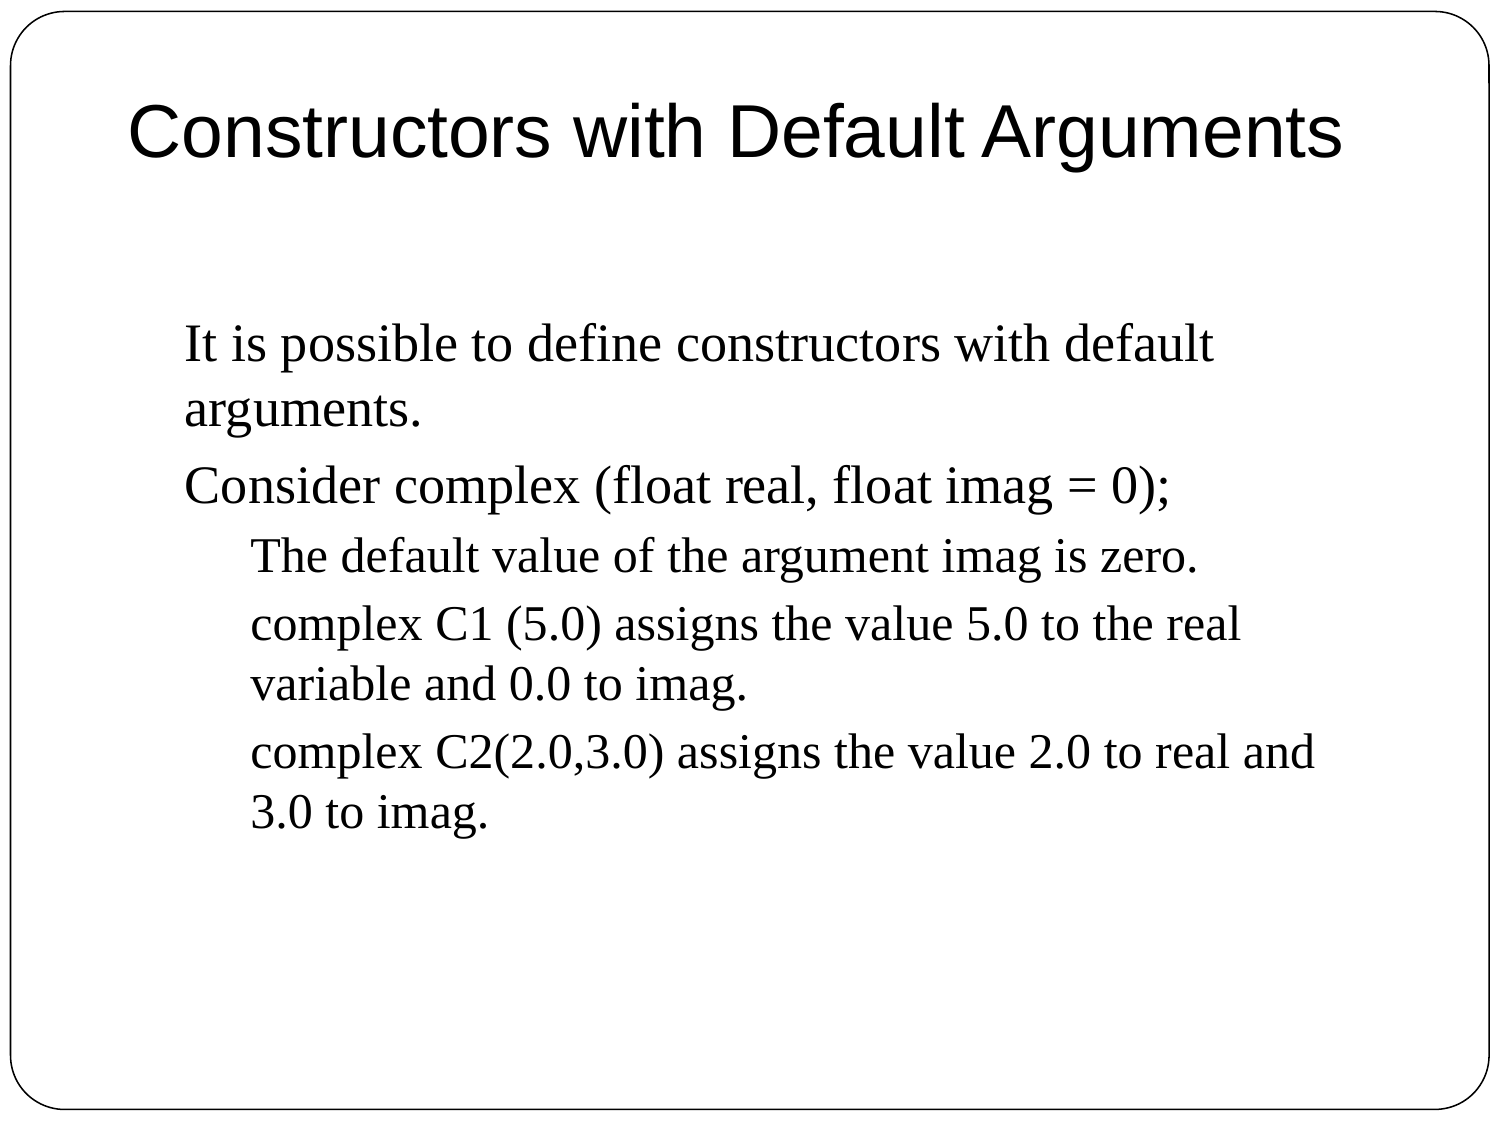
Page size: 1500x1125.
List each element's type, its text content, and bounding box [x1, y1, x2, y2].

list It is possible to define constructors with default arguments. Consider complex (float real, float imag = 0); The default value of the argument imag is zero. complex C1 (5.0) assigns the value 5.0 to the real variable and 0.0 to imag. complex C2(2.0,3.0) assigns the value 2.0 to real and 3.0 to imag. [113, 299, 1389, 975]
title Constructors with Default Arguments [112, 0, 1388, 188]
